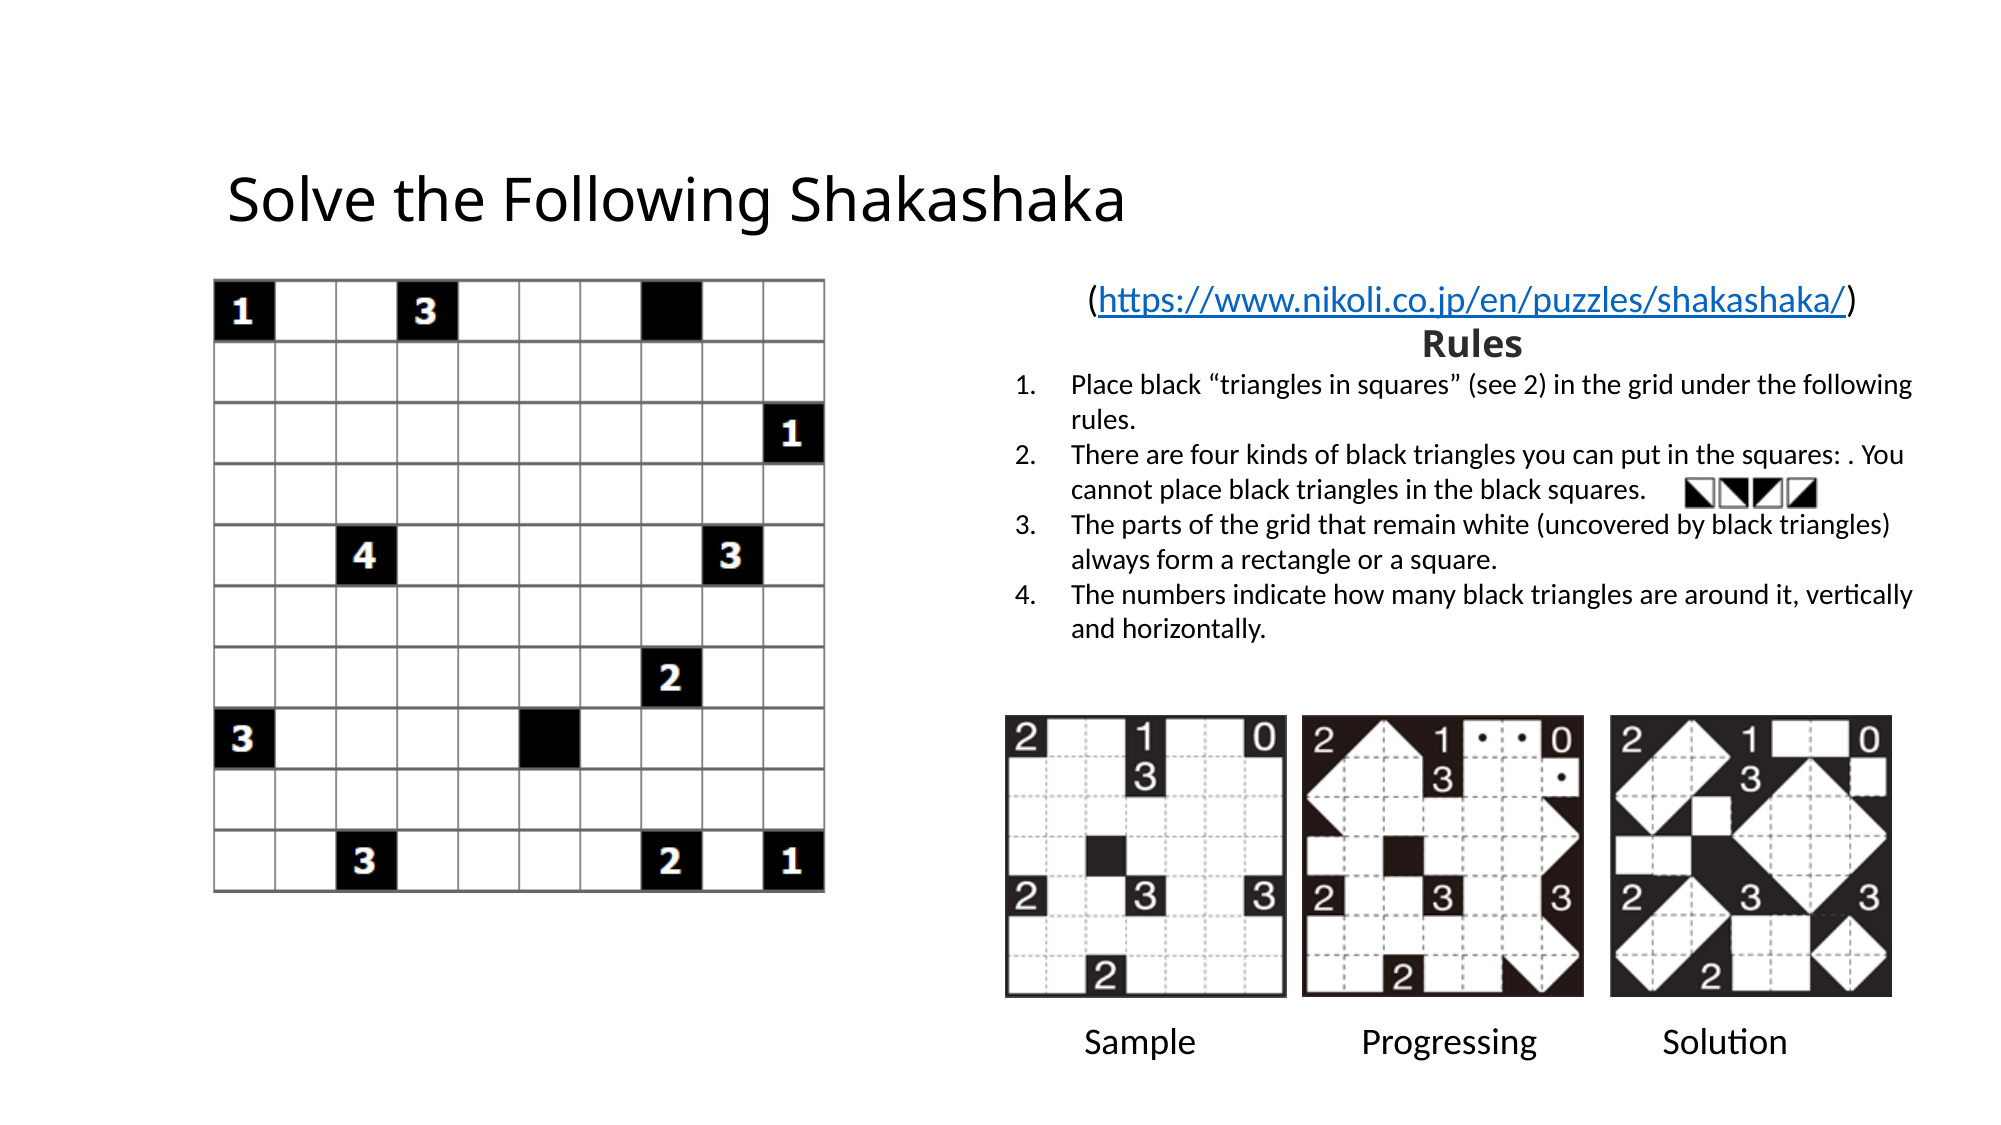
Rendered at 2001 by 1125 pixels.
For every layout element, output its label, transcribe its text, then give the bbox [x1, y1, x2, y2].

picture [1302, 715, 1584, 998]
text_box Progressing [1346, 1009, 1553, 1070]
title Solve the Following Shakashaka [212, 161, 1788, 243]
picture [1005, 715, 1287, 998]
picture [1684, 477, 1818, 510]
picture [1610, 715, 1892, 998]
picture [212, 276, 830, 893]
text_box (https://www.nikoli.co.jp/en/puzzles/shakashaka/) Rules Place black “triangles in squares” (see 2) in the grid under the following rules. There are four kinds of black triangles you can put in the squares: . You cannot place black triangles in the black squares. The parts of the grid that remain white (uncovered by black triangles) always form a rectangle or a square. The numbers indicate how many black triangles are around it, vertically and horizontally. [999, 267, 1945, 653]
text_box Solution [1647, 1009, 1804, 1070]
text_box Sample [1069, 1009, 1212, 1070]
